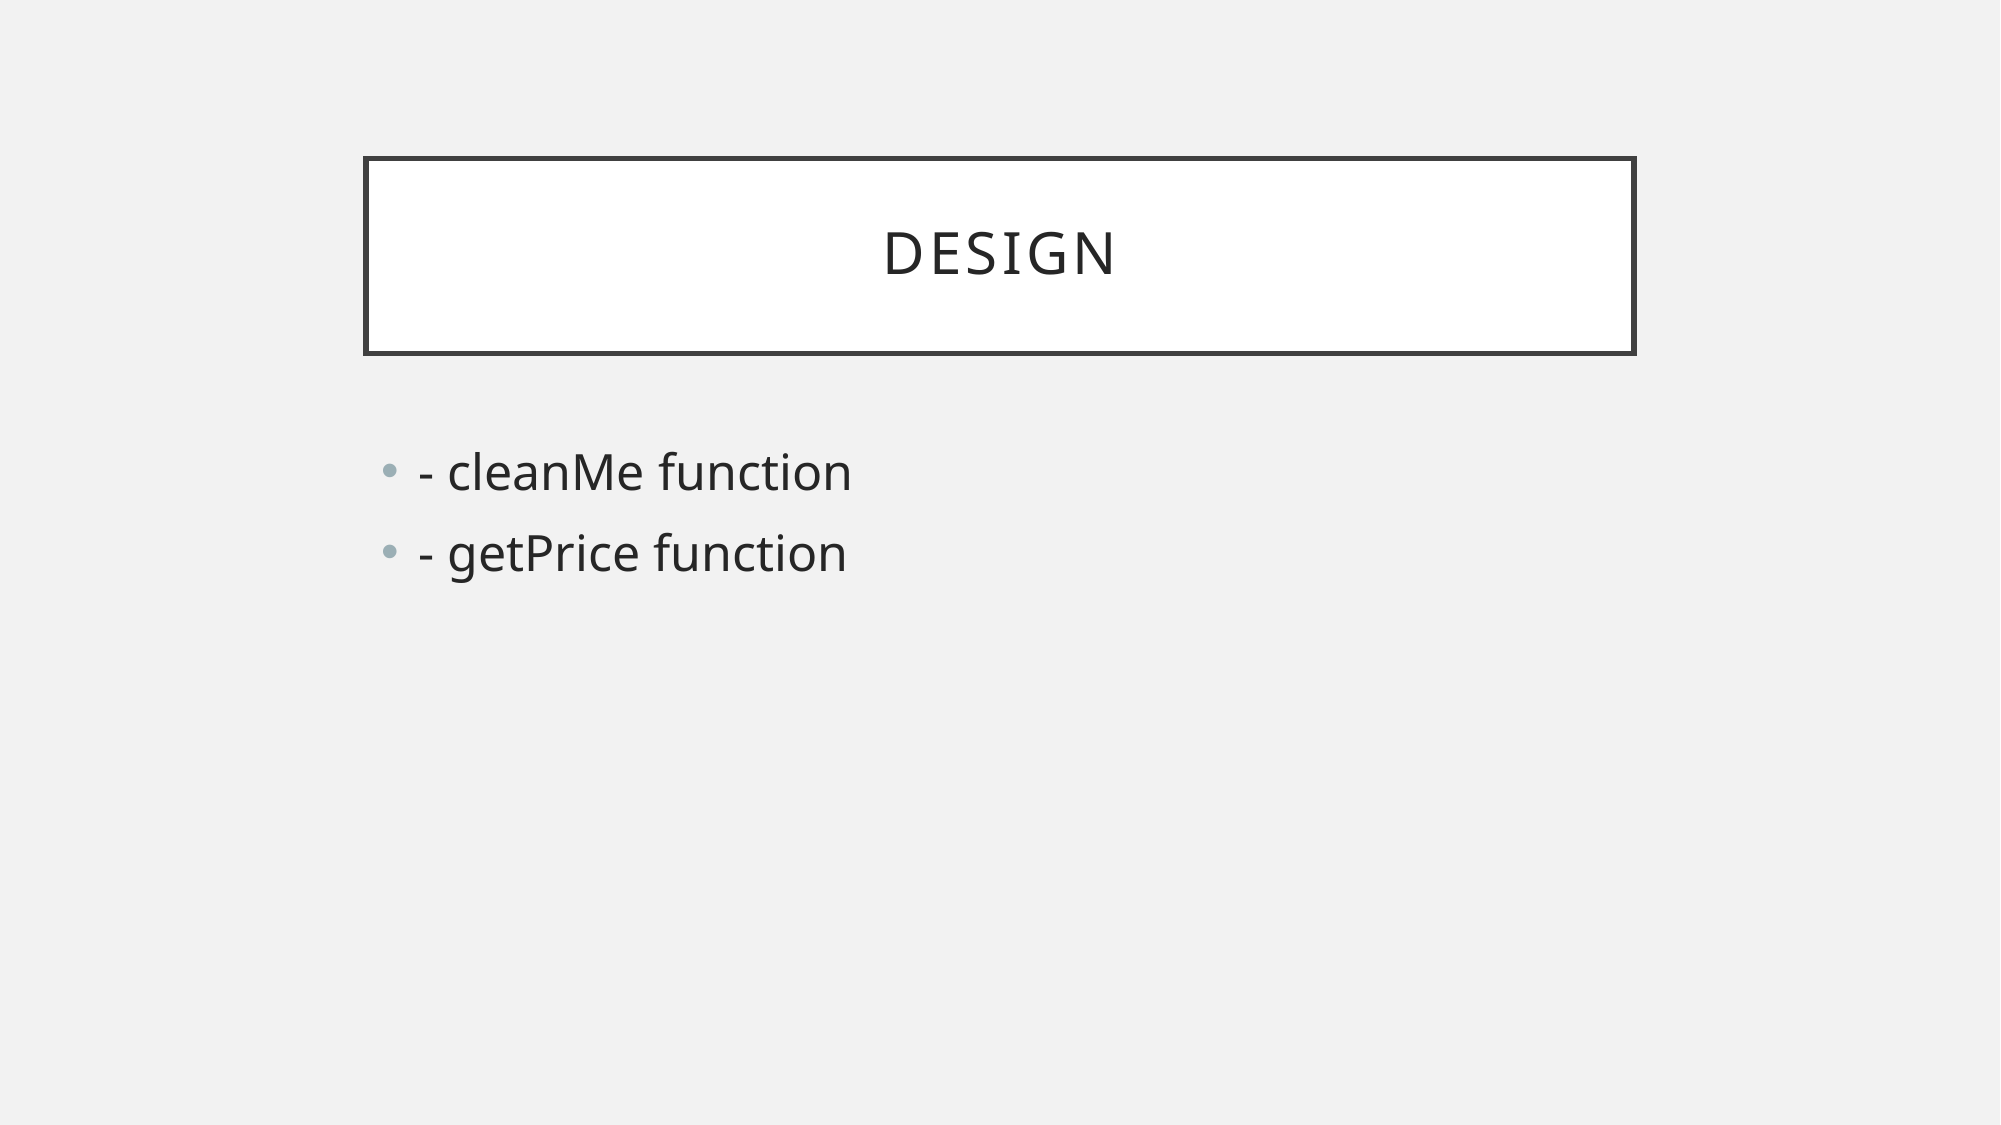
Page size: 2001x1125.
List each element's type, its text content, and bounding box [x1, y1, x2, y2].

list - cleanMe function - getPrice function [366, 432, 1634, 942]
title Design [363, 156, 1637, 356]
